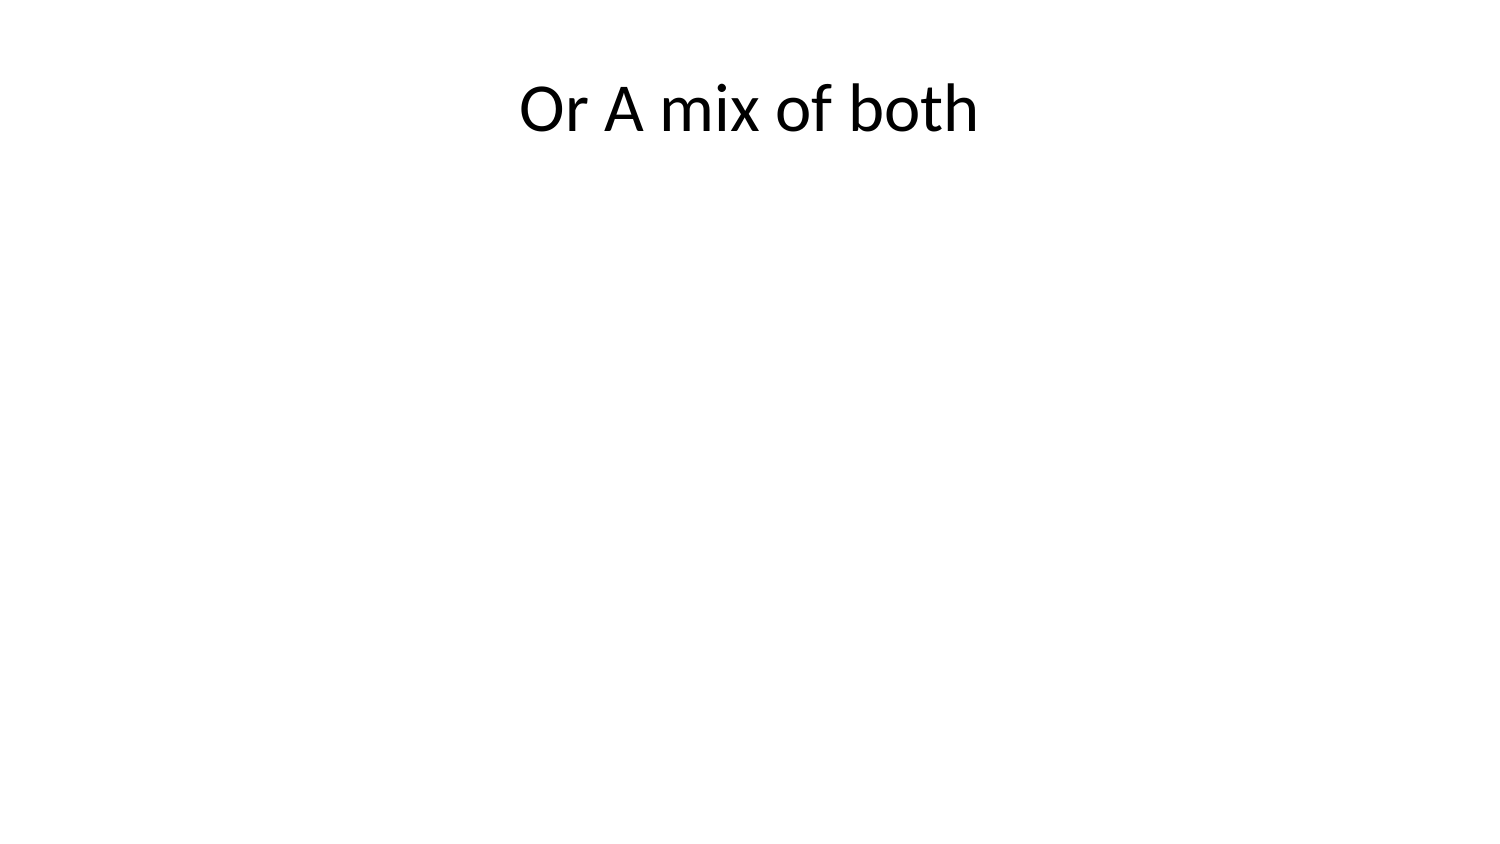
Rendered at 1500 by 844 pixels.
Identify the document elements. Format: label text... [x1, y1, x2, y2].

title Or A mix of both [75, 33, 1425, 175]
